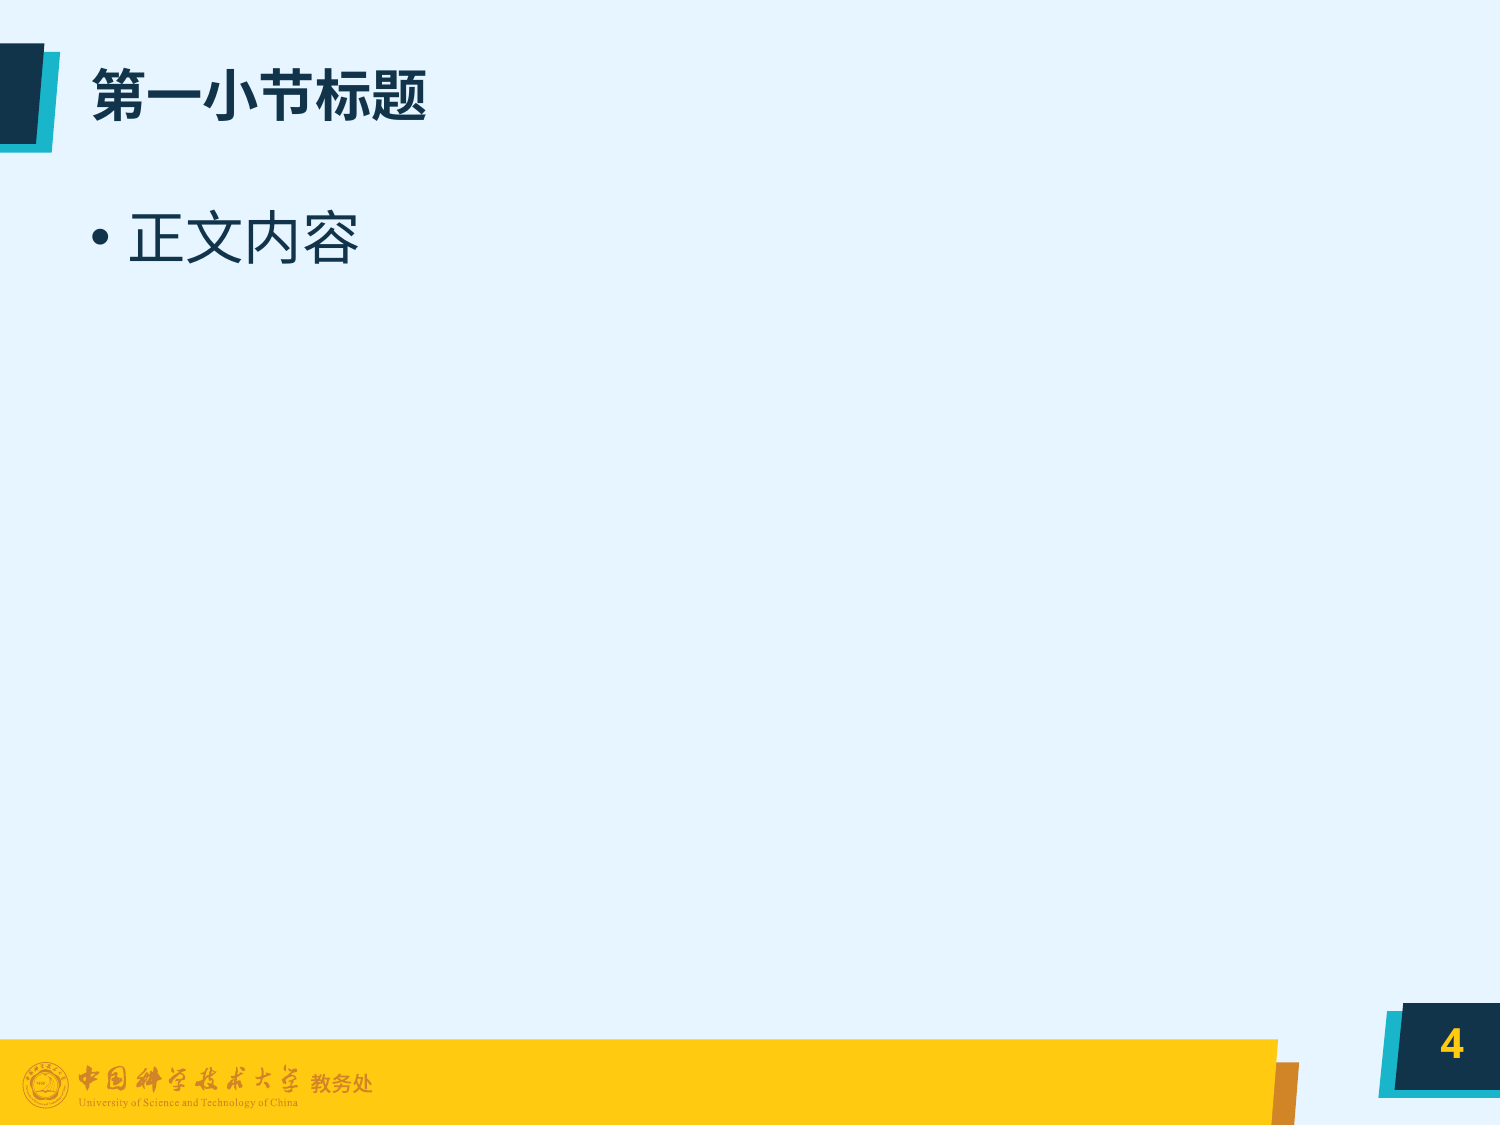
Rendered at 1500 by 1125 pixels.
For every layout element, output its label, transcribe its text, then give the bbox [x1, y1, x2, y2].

title 第一小节标题 [75, 43, 1397, 153]
slide_number 4 [1414, 1007, 1491, 1084]
list 正文内容 [75, 201, 1397, 973]
